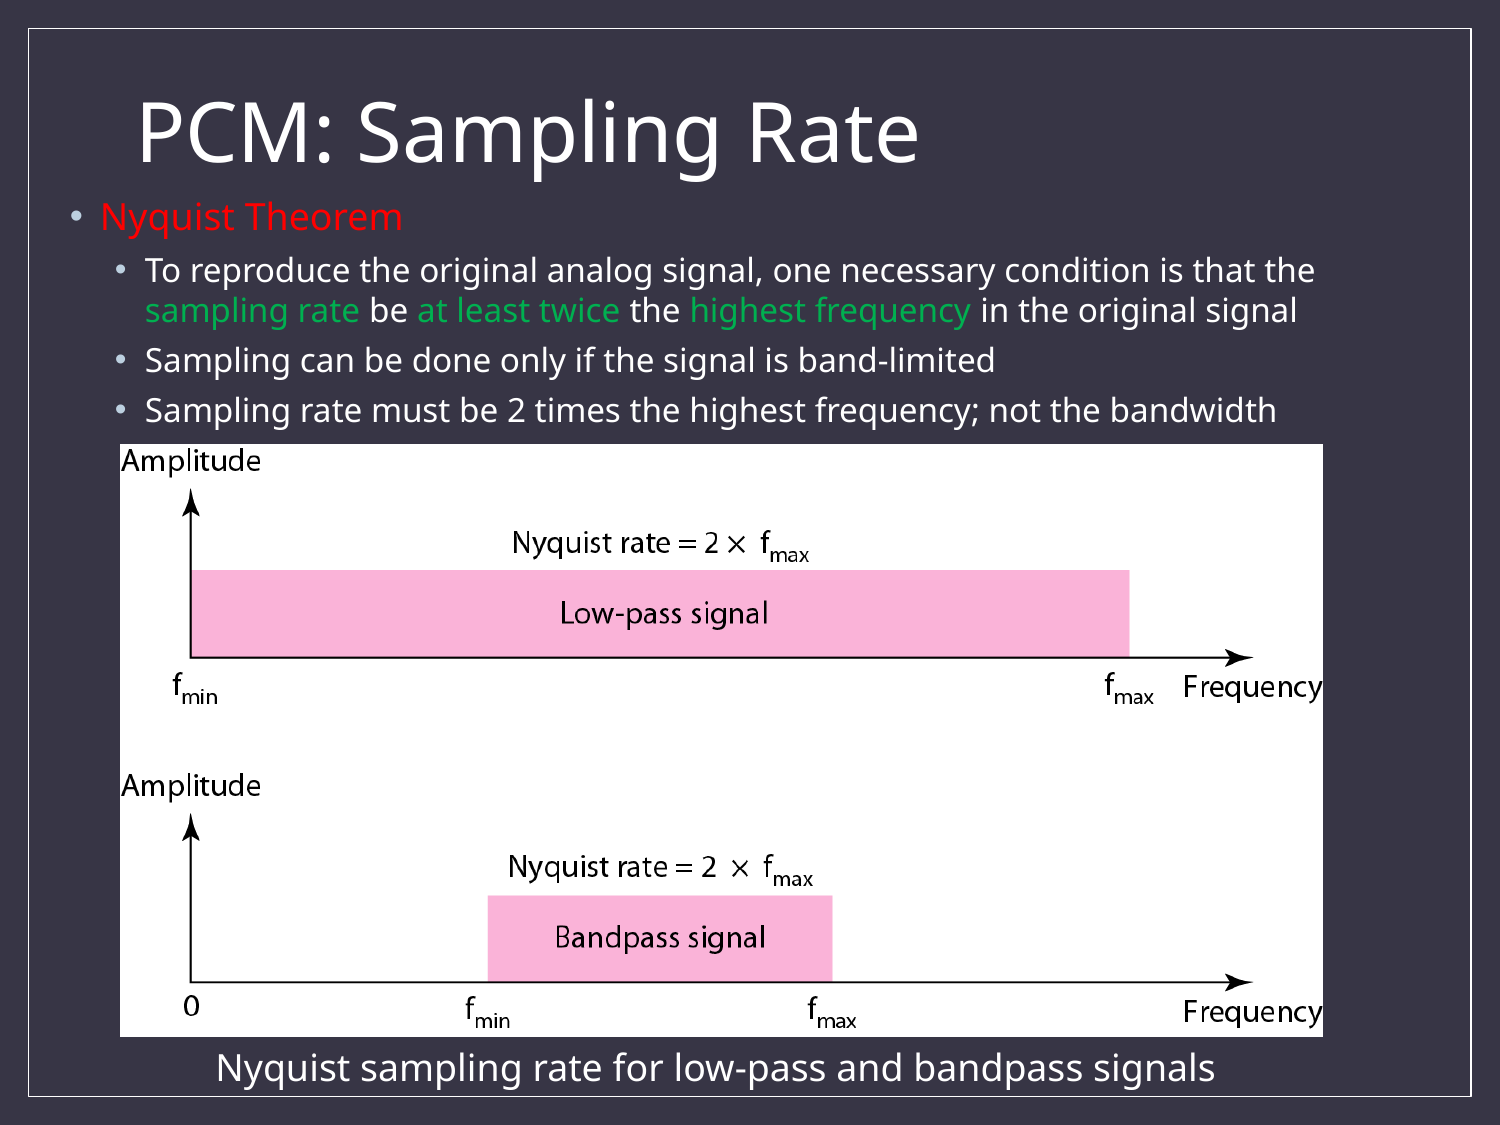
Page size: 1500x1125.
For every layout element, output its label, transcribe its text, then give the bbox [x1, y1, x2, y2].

picture [119, 444, 1323, 1037]
list Nyquist Theorem To reproduce the original analog signal, one necessary condition is that the sampling rate be at least twice the highest frequency in the original signal Sampling can be done only if the signal is band-limited Sampling rate must be 2 times the highest frequency; not the bandwidth [54, 185, 1446, 990]
text_box Nyquist sampling rate for low-pass and bandpass signals [158, 1043, 1274, 1096]
title PCM: Sampling Rate [120, 55, 1380, 185]
